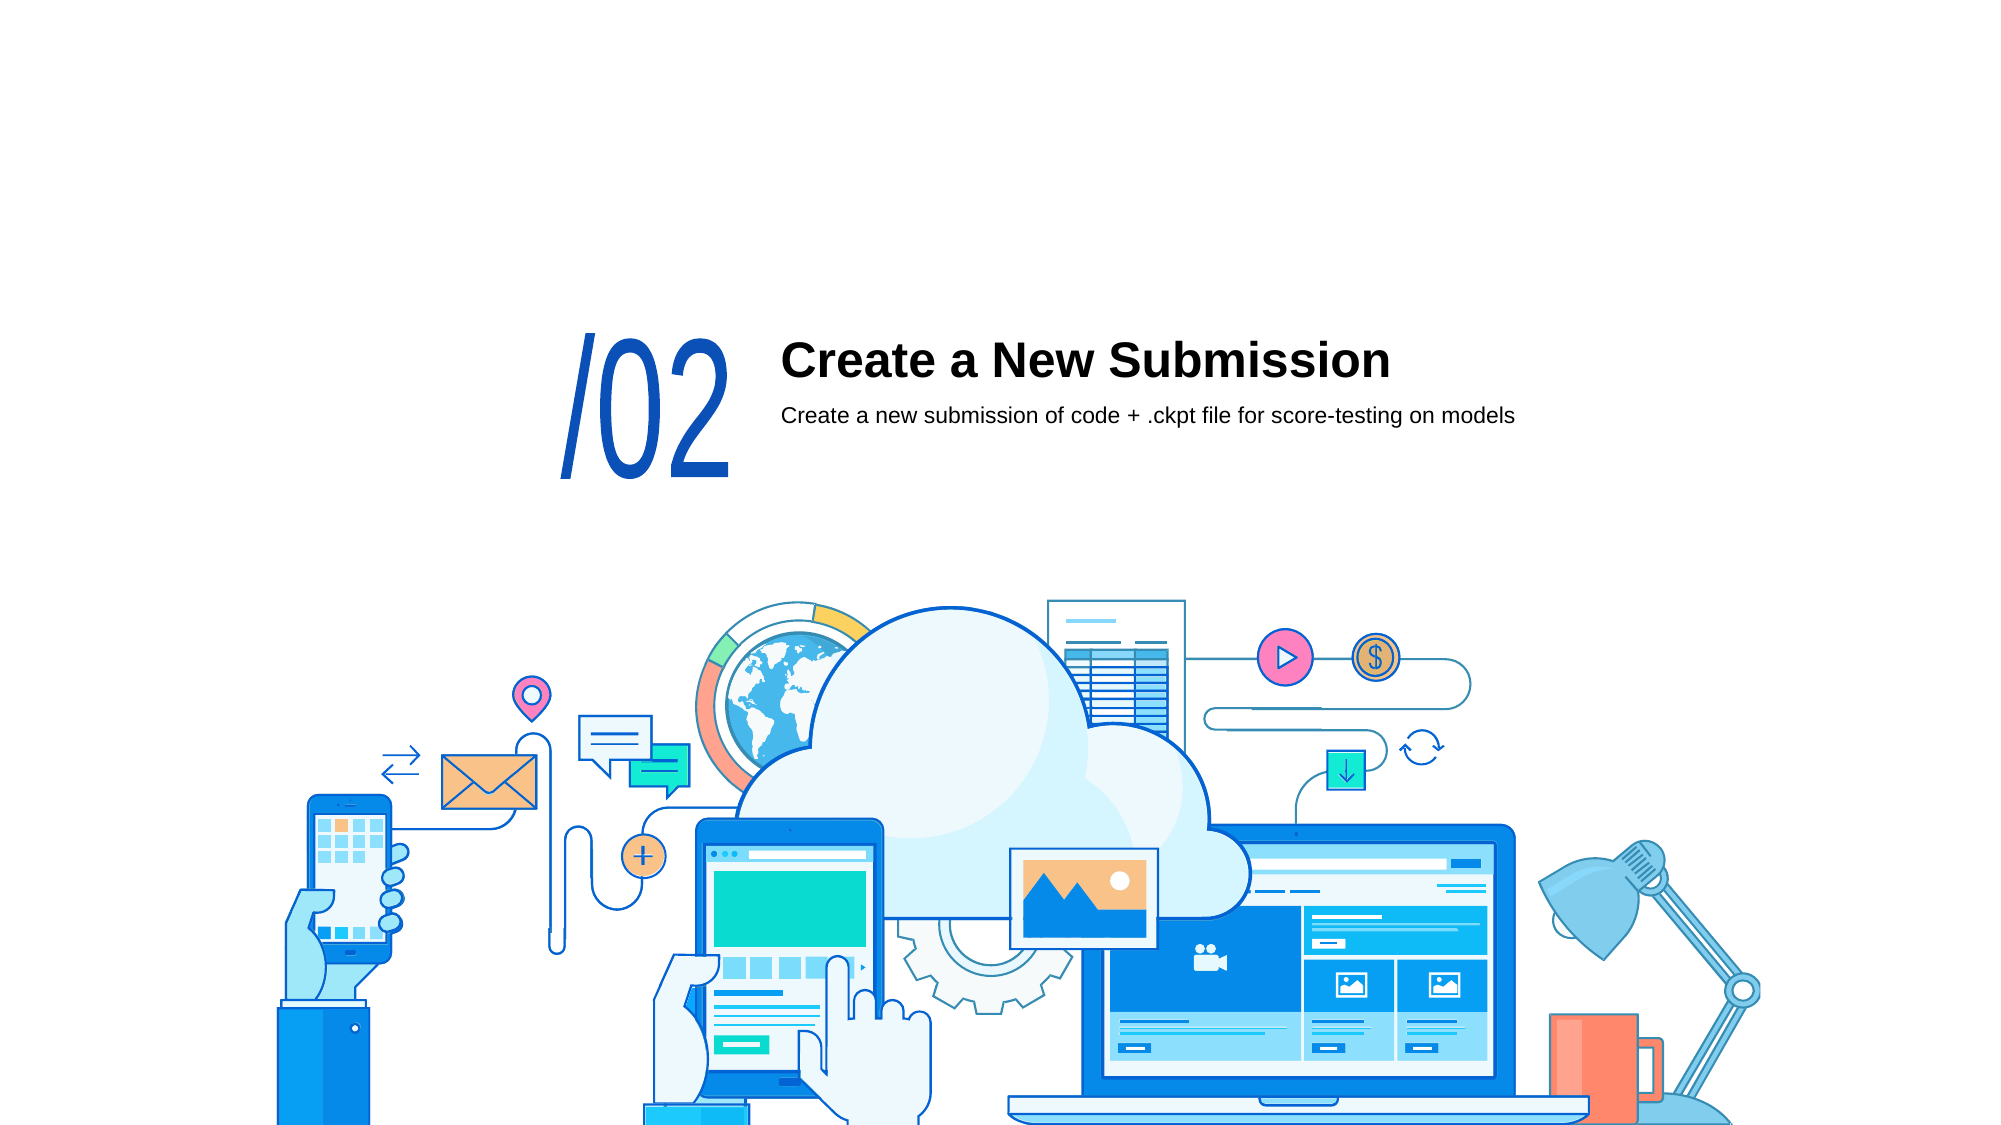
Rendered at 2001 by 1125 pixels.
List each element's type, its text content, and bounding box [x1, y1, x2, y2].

list Create a new submission of code + .ckpt file for score-testing on models [765, 395, 1655, 563]
title Create a New Submission [765, 249, 1655, 395]
